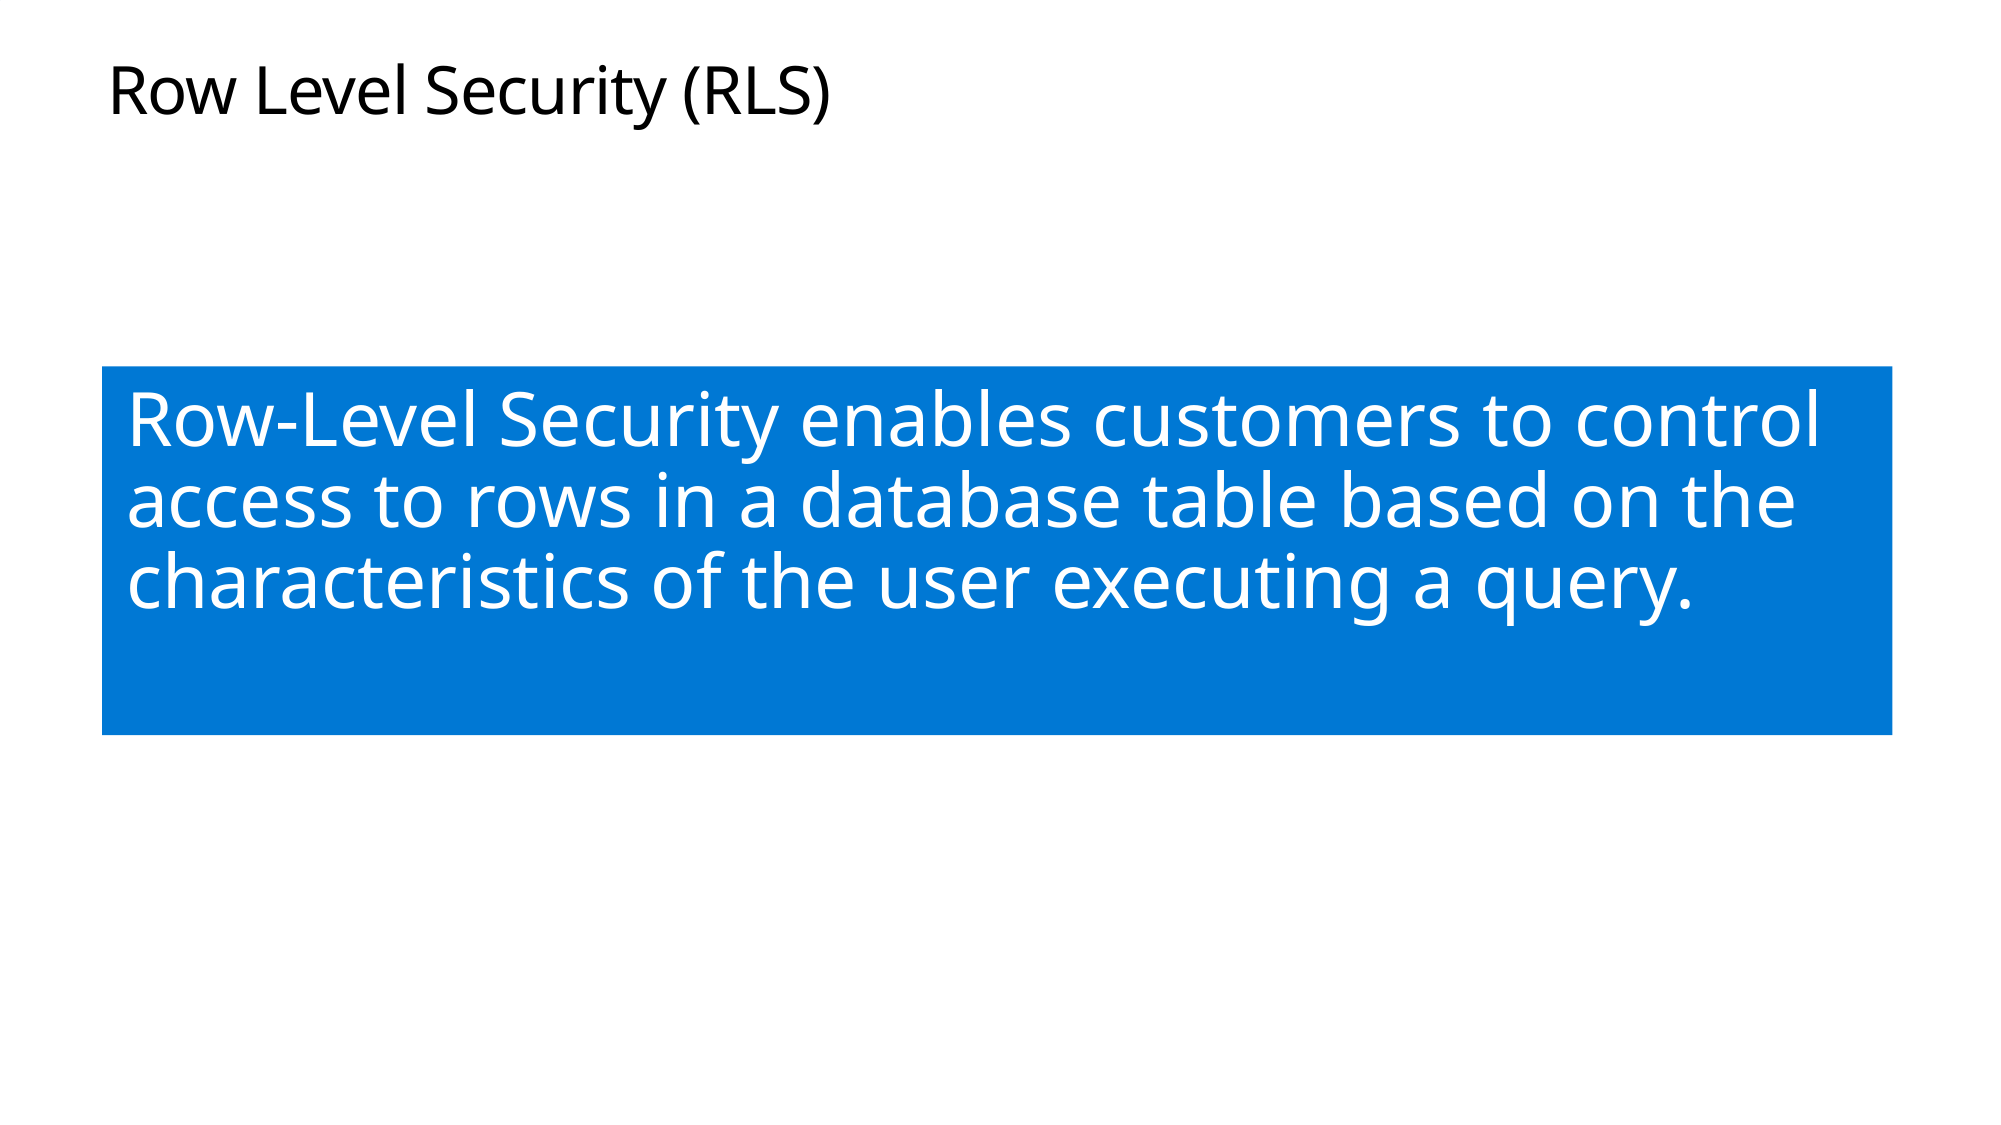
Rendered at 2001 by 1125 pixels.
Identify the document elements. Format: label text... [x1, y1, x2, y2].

text_box Row-Level Security enables customers to control access to rows in a database table based on the characteristics of the user executing a query. [102, 366, 1893, 736]
title Row Level Security (RLS) [107, 52, 1893, 129]
